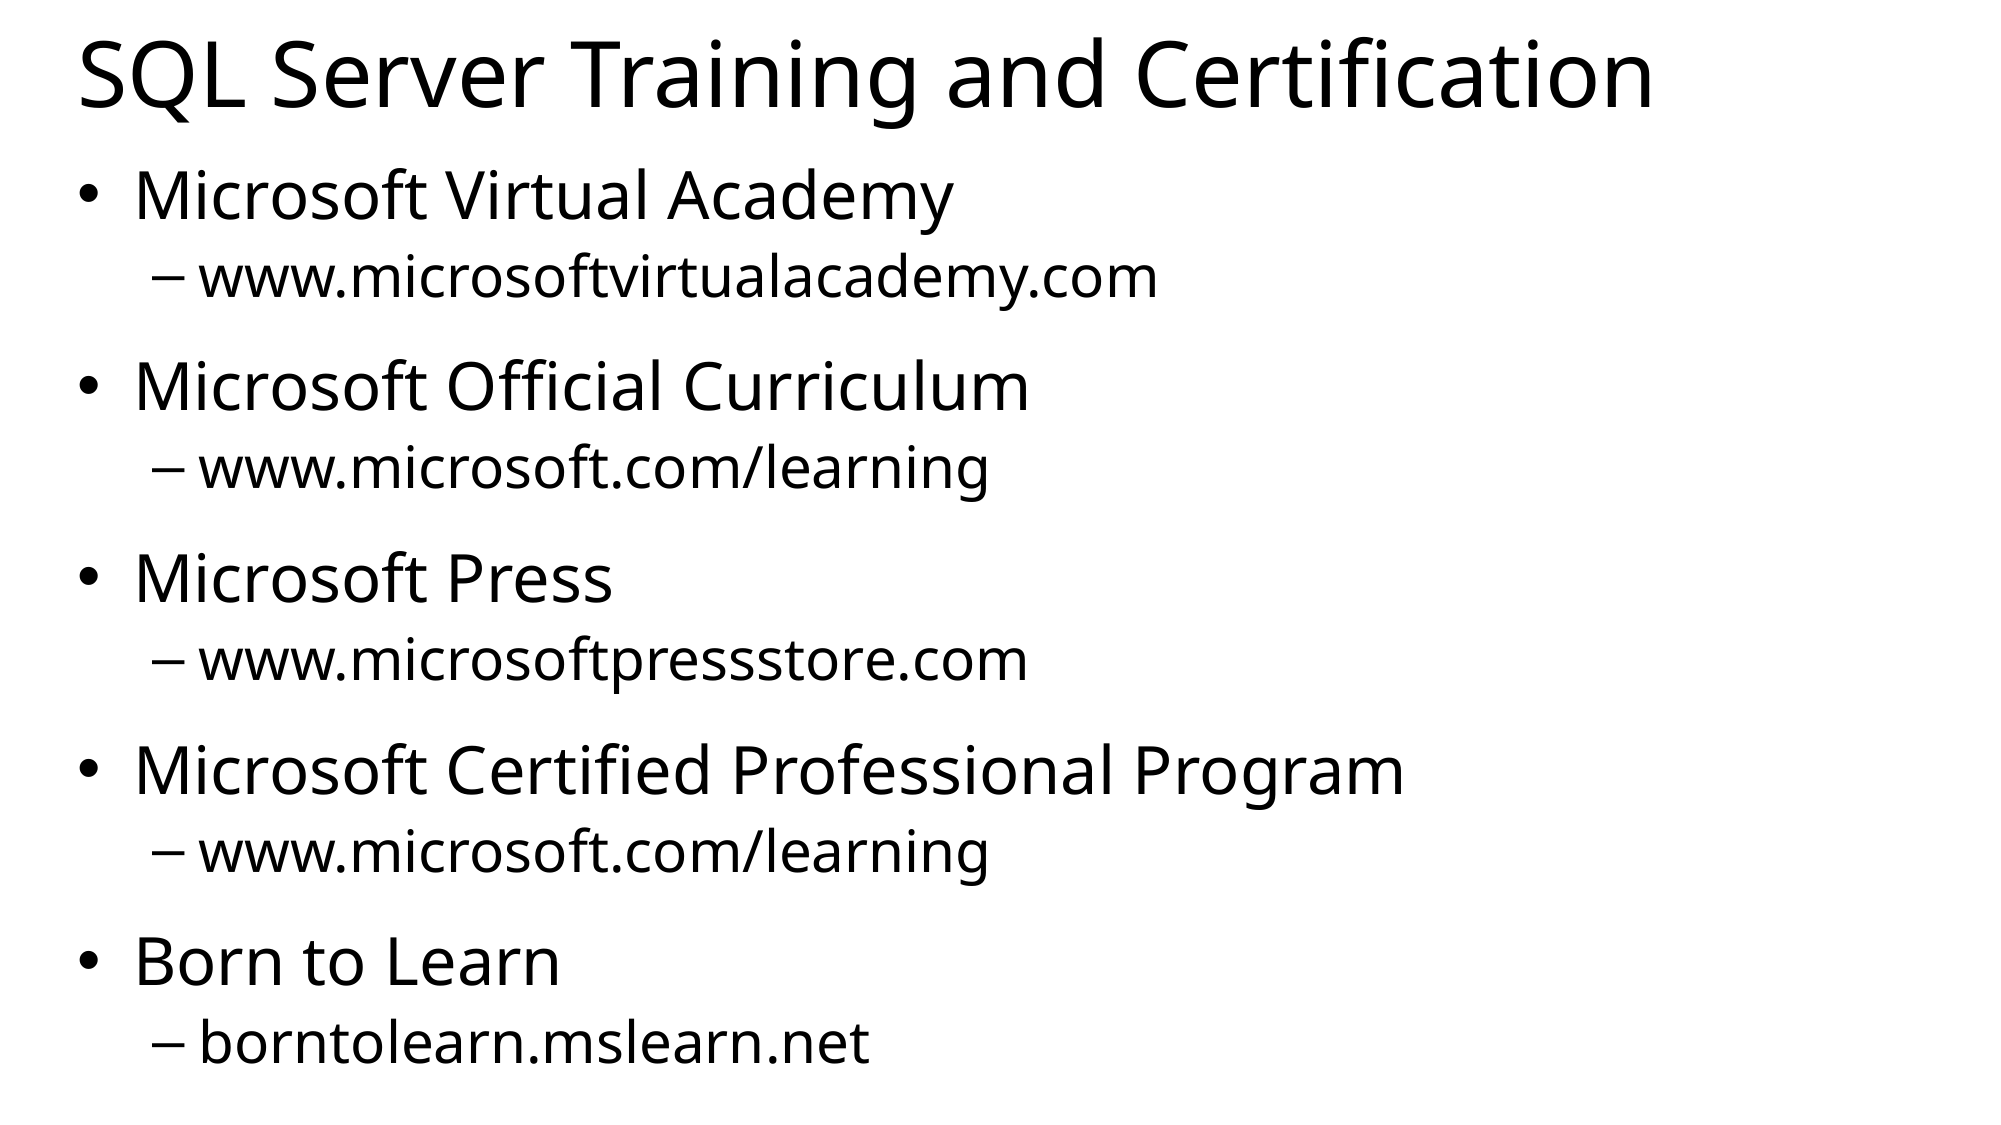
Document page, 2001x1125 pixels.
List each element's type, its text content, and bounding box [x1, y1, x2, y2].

title SQL Server Training and Certification [62, 29, 1953, 145]
list Microsoft Virtual Academy www.microsoftvirtualacademy.com Microsoft Official Curriculum www.microsoft.com/learning Microsoft Press www.microsoftpressstore.com Microsoft Certified Professional Program www.microsoft.com/learning Born to Learn borntolearn.mslearn.net [62, 145, 1953, 1096]
